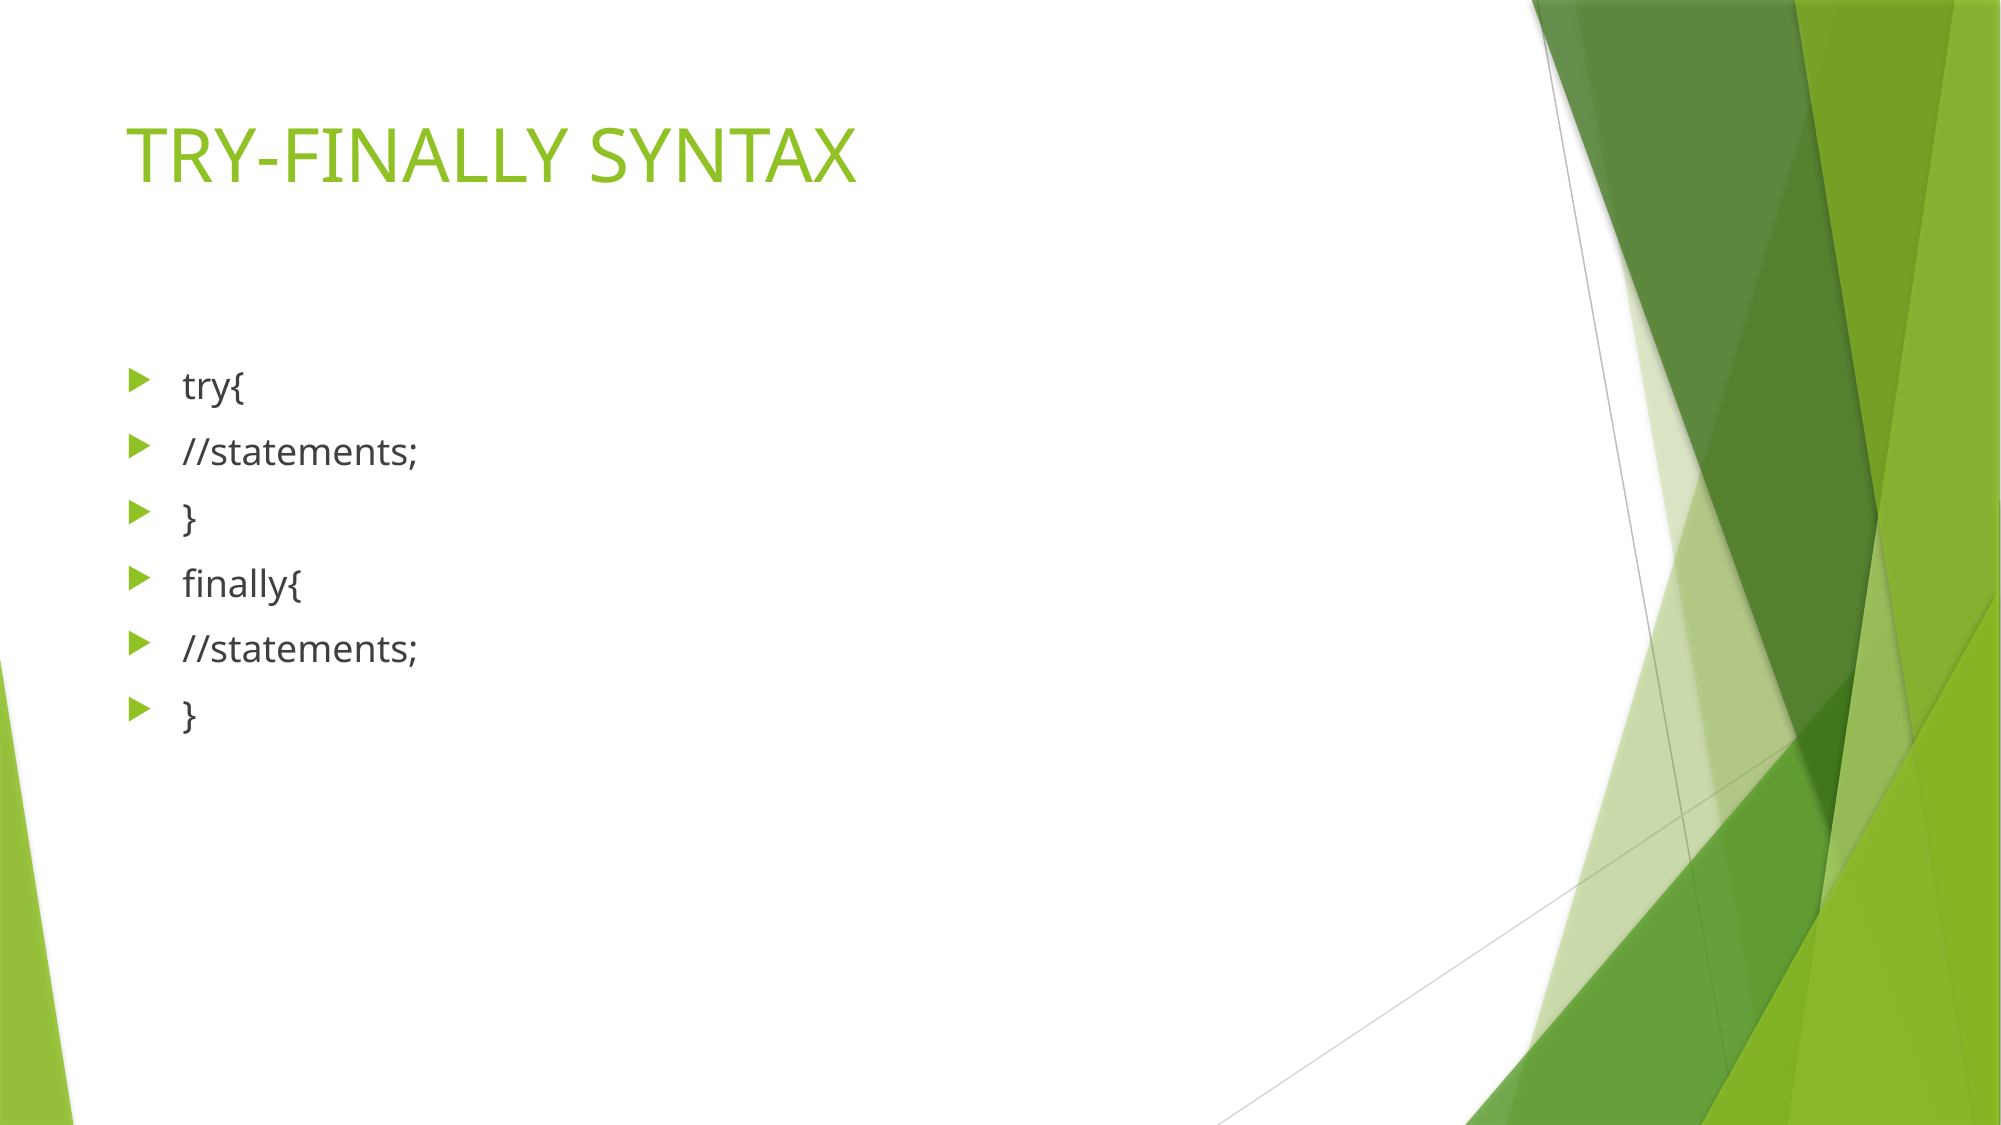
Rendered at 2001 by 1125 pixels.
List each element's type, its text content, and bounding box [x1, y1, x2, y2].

list try{ //statements; } finally{ //statements; } [111, 354, 1522, 992]
title TRY-FINALLY SYNTAX [111, 99, 1522, 317]
